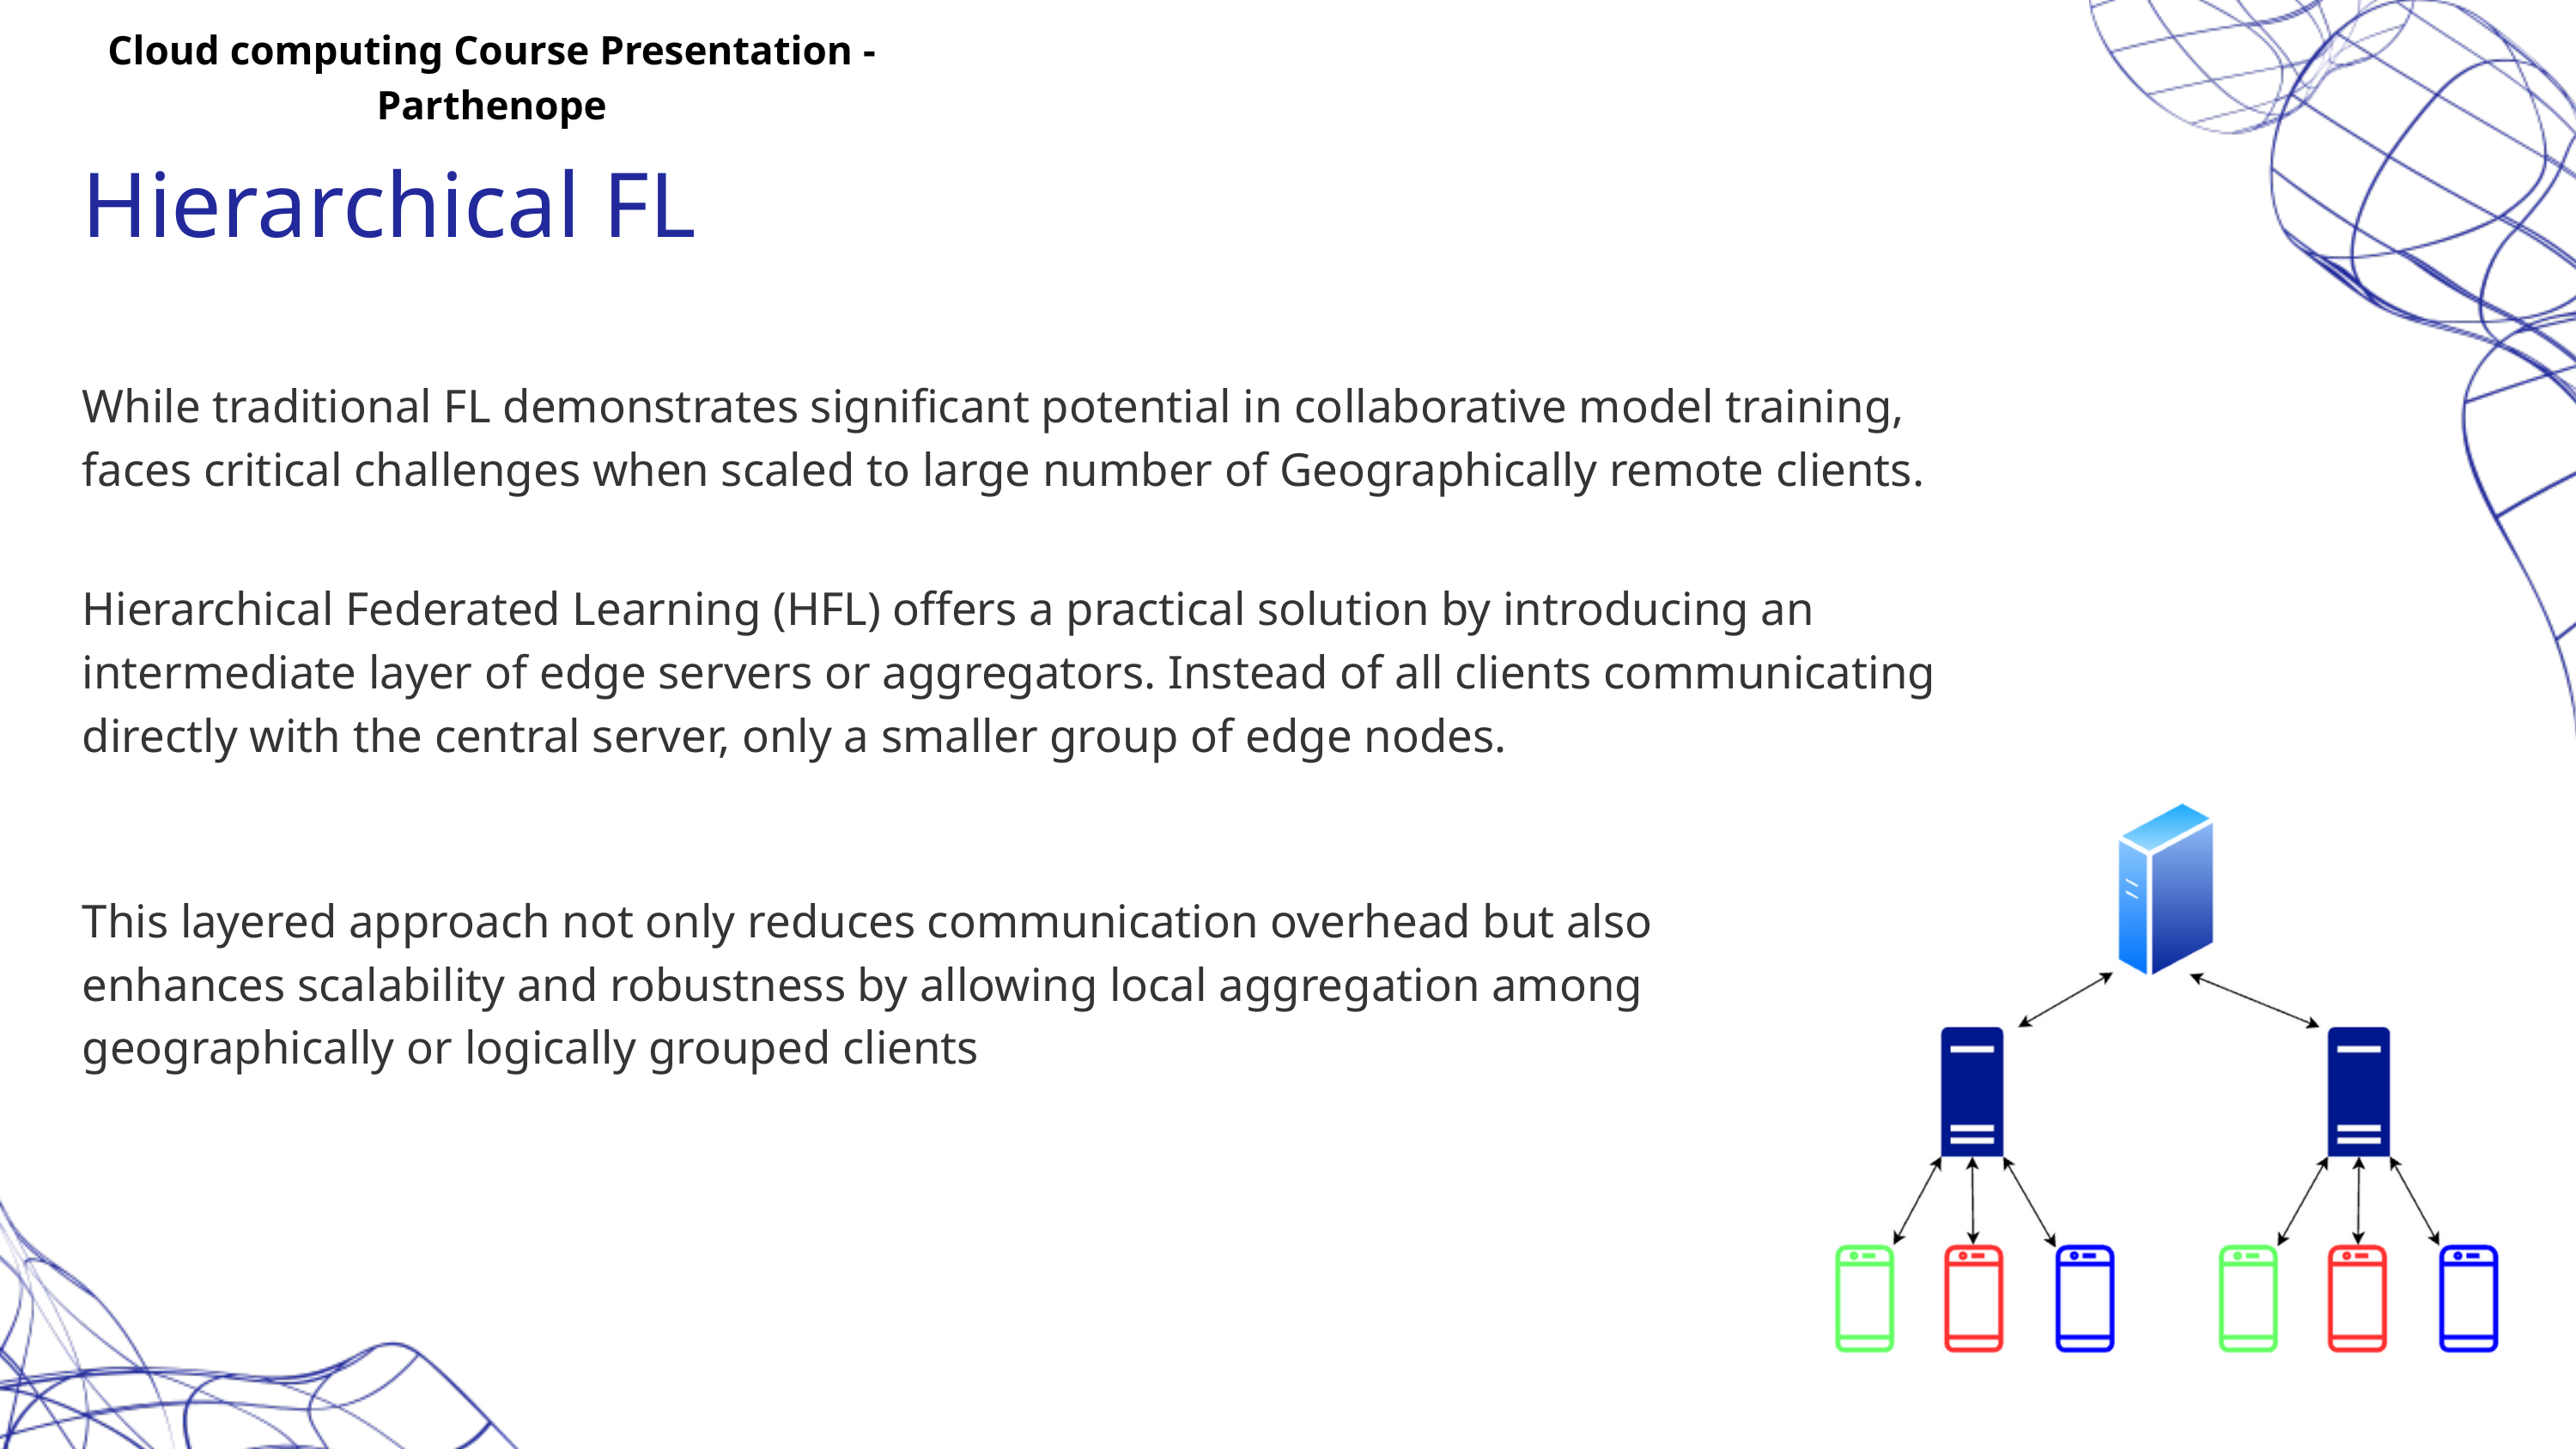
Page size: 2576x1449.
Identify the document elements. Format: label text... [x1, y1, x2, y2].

text_box Hierarchical Federated Learning (HFL) offers a practical solution by introducing an intermediate layer of edge servers or aggregators. Instead of all clients communicating directly with the central server, only a smaller group of edge nodes. [82, 571, 1958, 762]
text_box While traditional FL demonstrates significant potential in collaborative model training, faces critical challenges when scaled to large number of Geographically remote clients. [82, 367, 1958, 495]
text_box [0, 961, 682, 1449]
text_box [2089, 0, 2576, 784]
text_box This layered approach not only reduces communication overhead but also enhances scalability and robustness by allowing local aggregation among geographically or logically grouped clients [82, 883, 1685, 1074]
text_box Hierarchical FL [82, 130, 2090, 256]
text_box [1826, 791, 2507, 1364]
text_box Cloud computing Course Presentation - Parthenope [14, 17, 969, 128]
